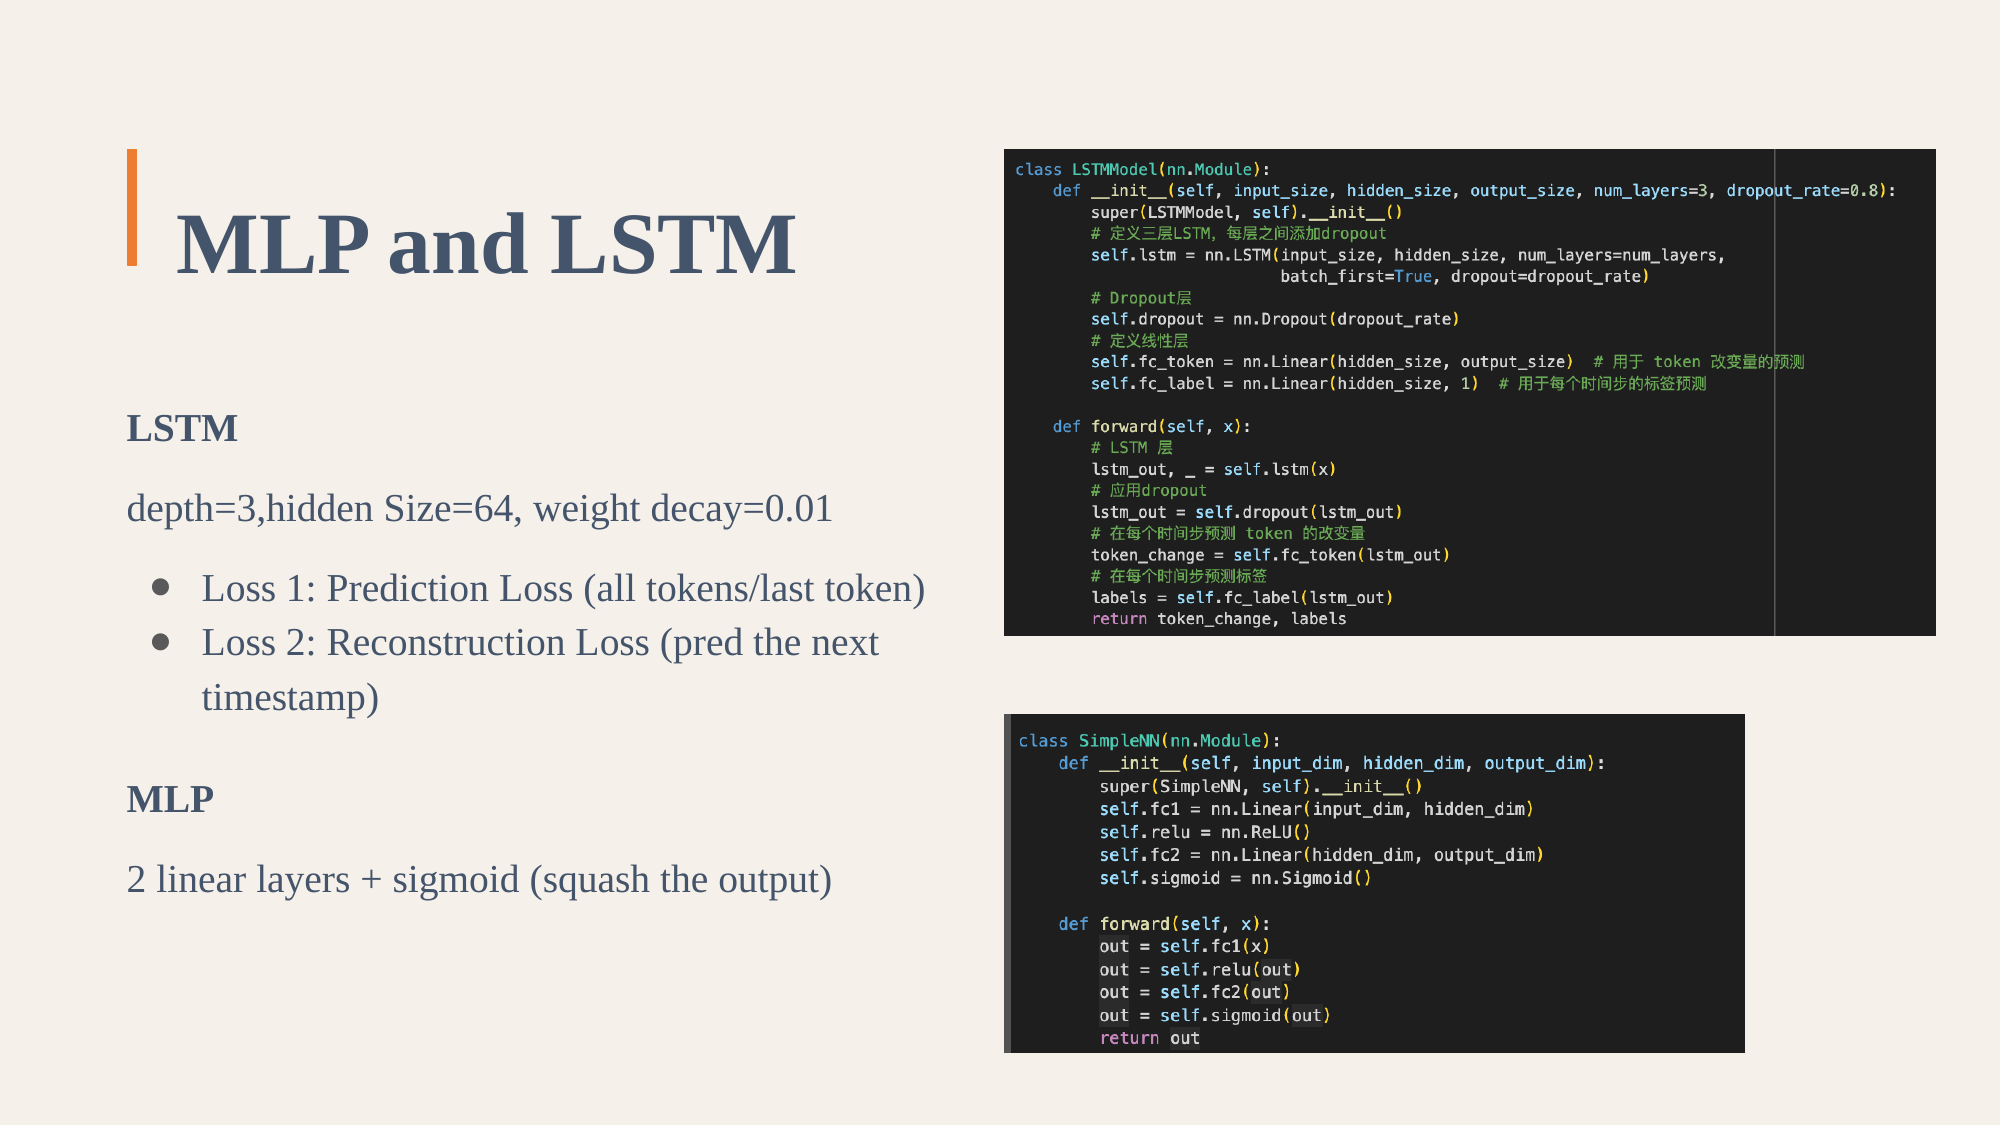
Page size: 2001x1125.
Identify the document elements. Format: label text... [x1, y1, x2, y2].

picture [1004, 713, 1745, 1053]
picture [1004, 149, 1936, 636]
text_box MLP 2 linear layers + sigmoid (squash the output) [111, 750, 960, 915]
text_box MLP and LSTM [161, 118, 1432, 306]
text_box LSTM depth=3,hidden Size=64, weight decay=0.01 Loss 1: Prediction Loss (all tokens/last token) Loss 2: Reconstruction Loss (pred the next timestamp) [111, 380, 960, 734]
text_box [127, 149, 137, 265]
